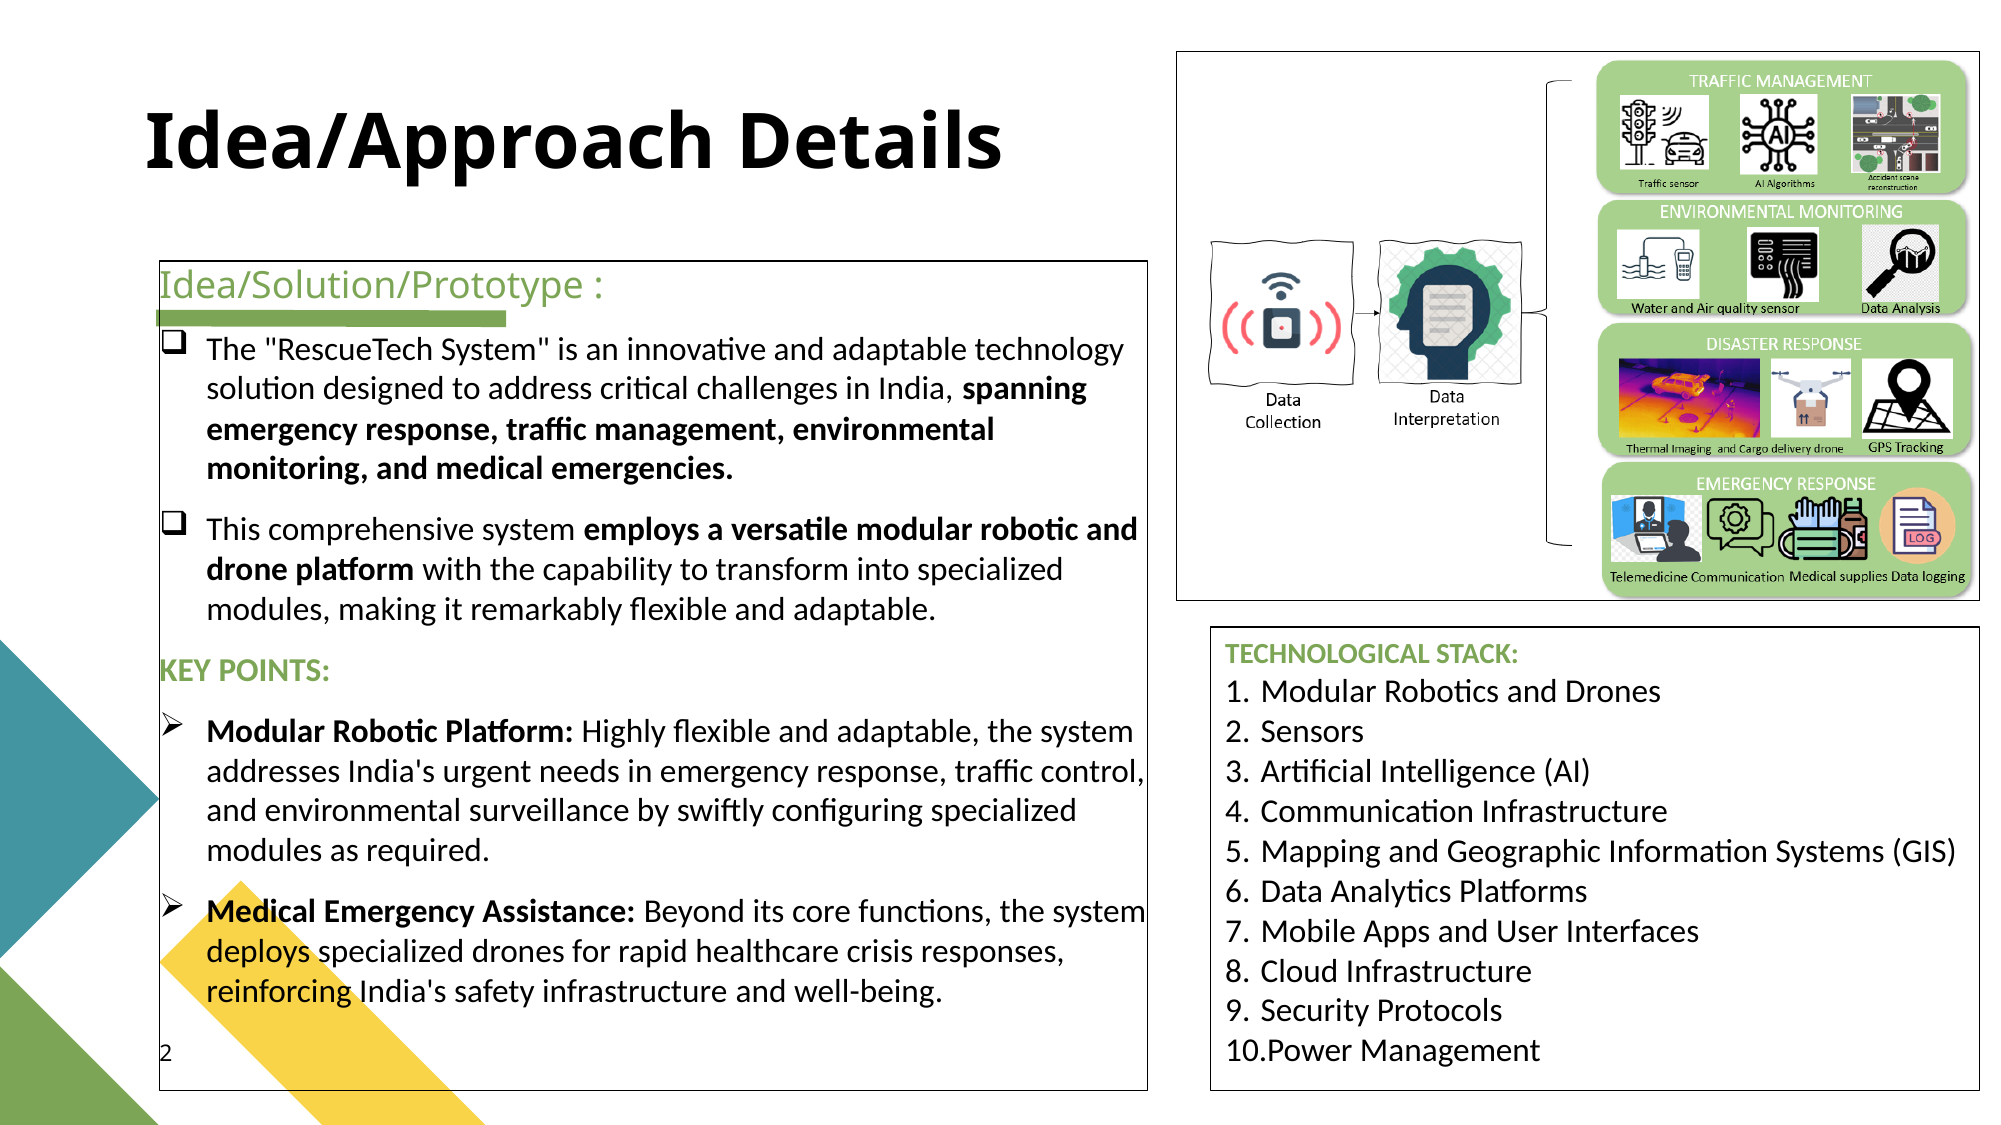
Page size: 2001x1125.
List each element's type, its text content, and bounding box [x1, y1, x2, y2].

picture [1176, 51, 1980, 601]
list Idea/Solution/Prototype : The "RescueTech System" is an innovative and adaptable technology solution designed to address critical challenges in India, spanning emergency response, traffic management, environmental monitoring, and medical emergencies. This comprehensive system employs a versatile modular robotic and drone platform with the capability to transform into specialized modules, making it remarkably flexible and adaptable. KEY POINTS: Modular Robotic Platform: Highly flexible and adaptable, the system addresses India's urgent needs in emergency response, traffic control, and environmental surveillance by swiftly configuring specialized modules as required. Medical Emergency Assistance: Beyond its core functions, the system deploys specialized drones for rapid healthcare crisis responses, reinforcing India's safety infrastructure and well-being. [159, 261, 1148, 1091]
text_box TECHNOLOGICAL STACK: Modular Robotics and Drones Sensors Artificial Intelligence (AI) Communication Infrastructure Mapping and Geographic Information Systems (GIS) Data Analytics Platforms Mobile Apps and User Interfaces Cloud Infrastructure Security Protocols Power Management [1210, 626, 1980, 1111]
title Idea/Approach Details [145, 85, 1054, 186]
slide_number 2 [159, 1038, 246, 1080]
